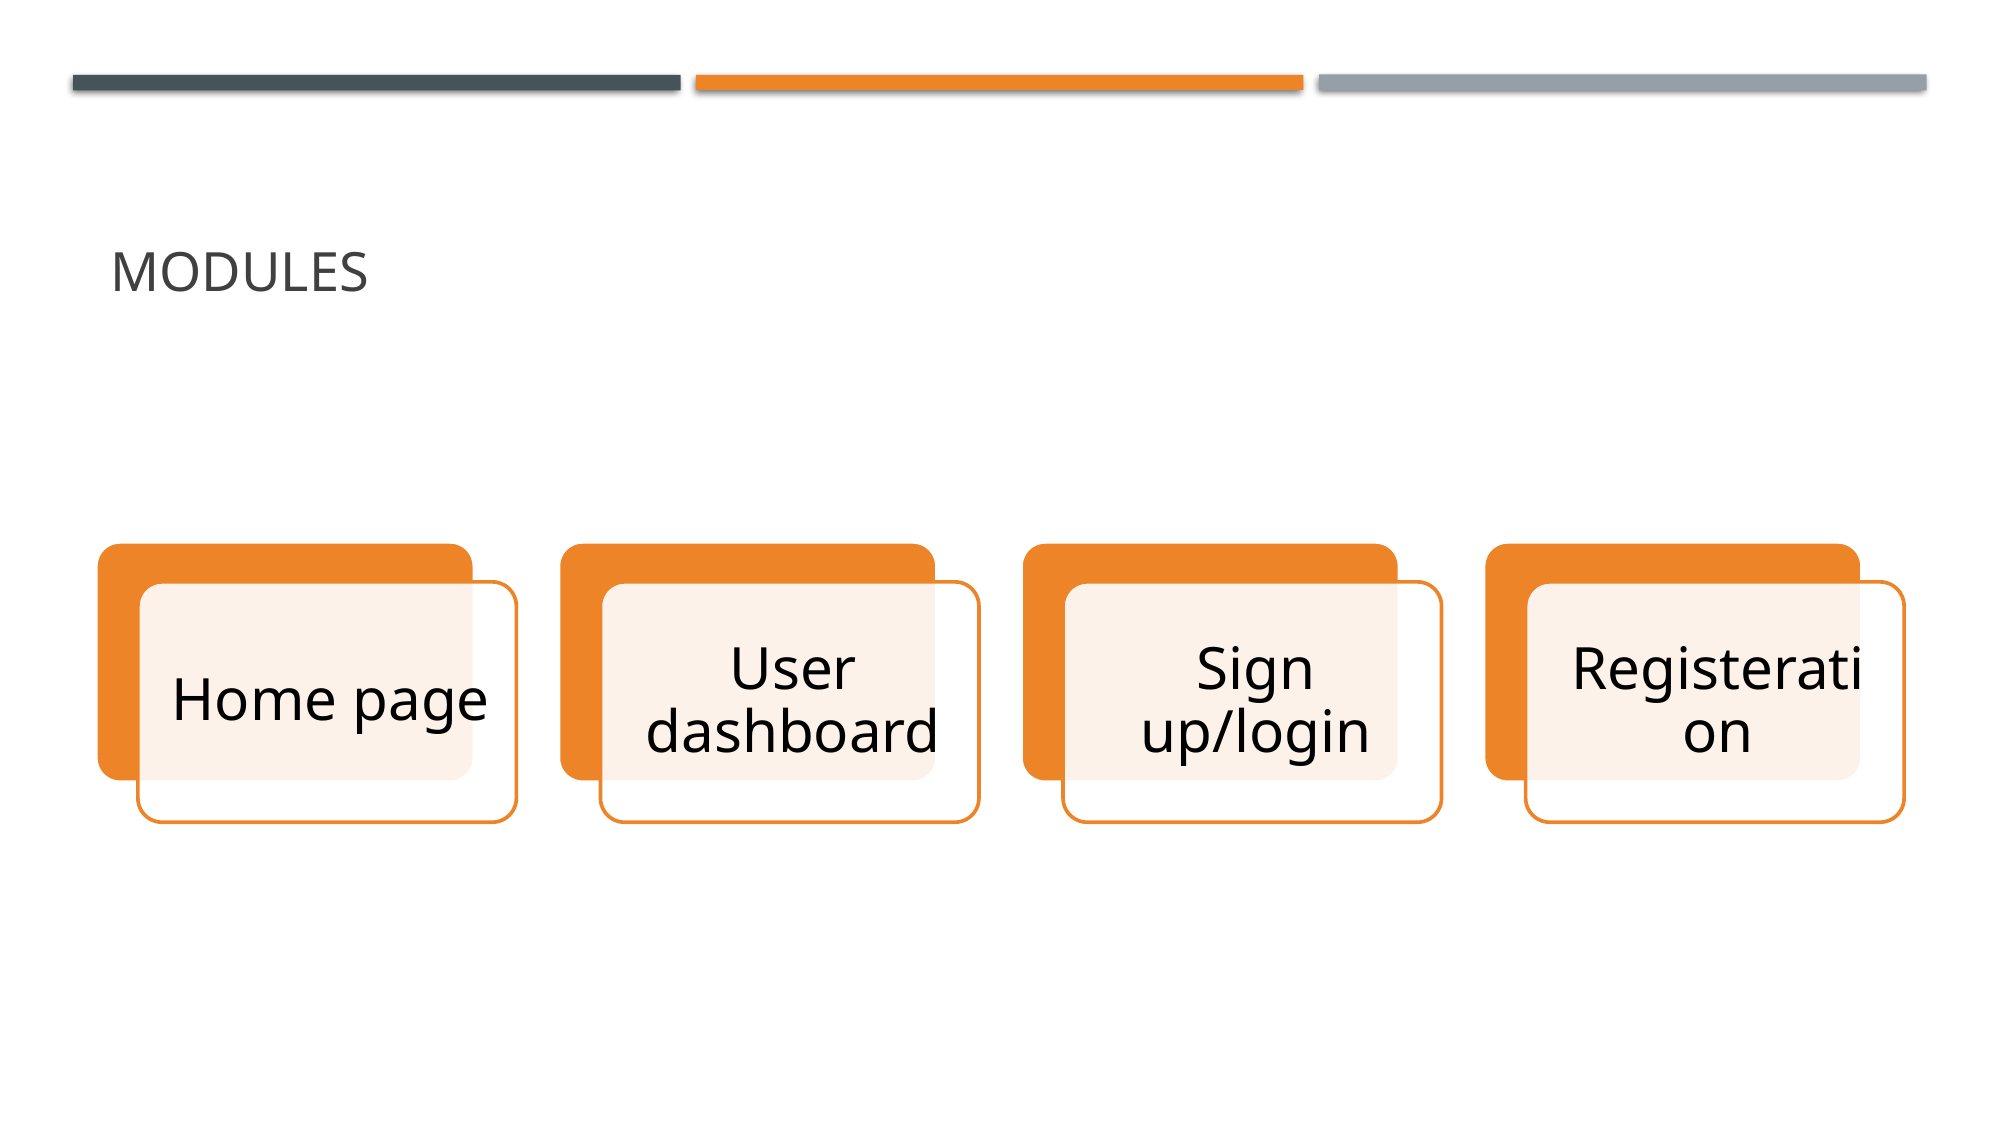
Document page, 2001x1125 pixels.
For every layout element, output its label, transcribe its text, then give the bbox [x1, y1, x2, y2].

title modules [95, 115, 1905, 311]
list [94, 383, 1906, 981]
